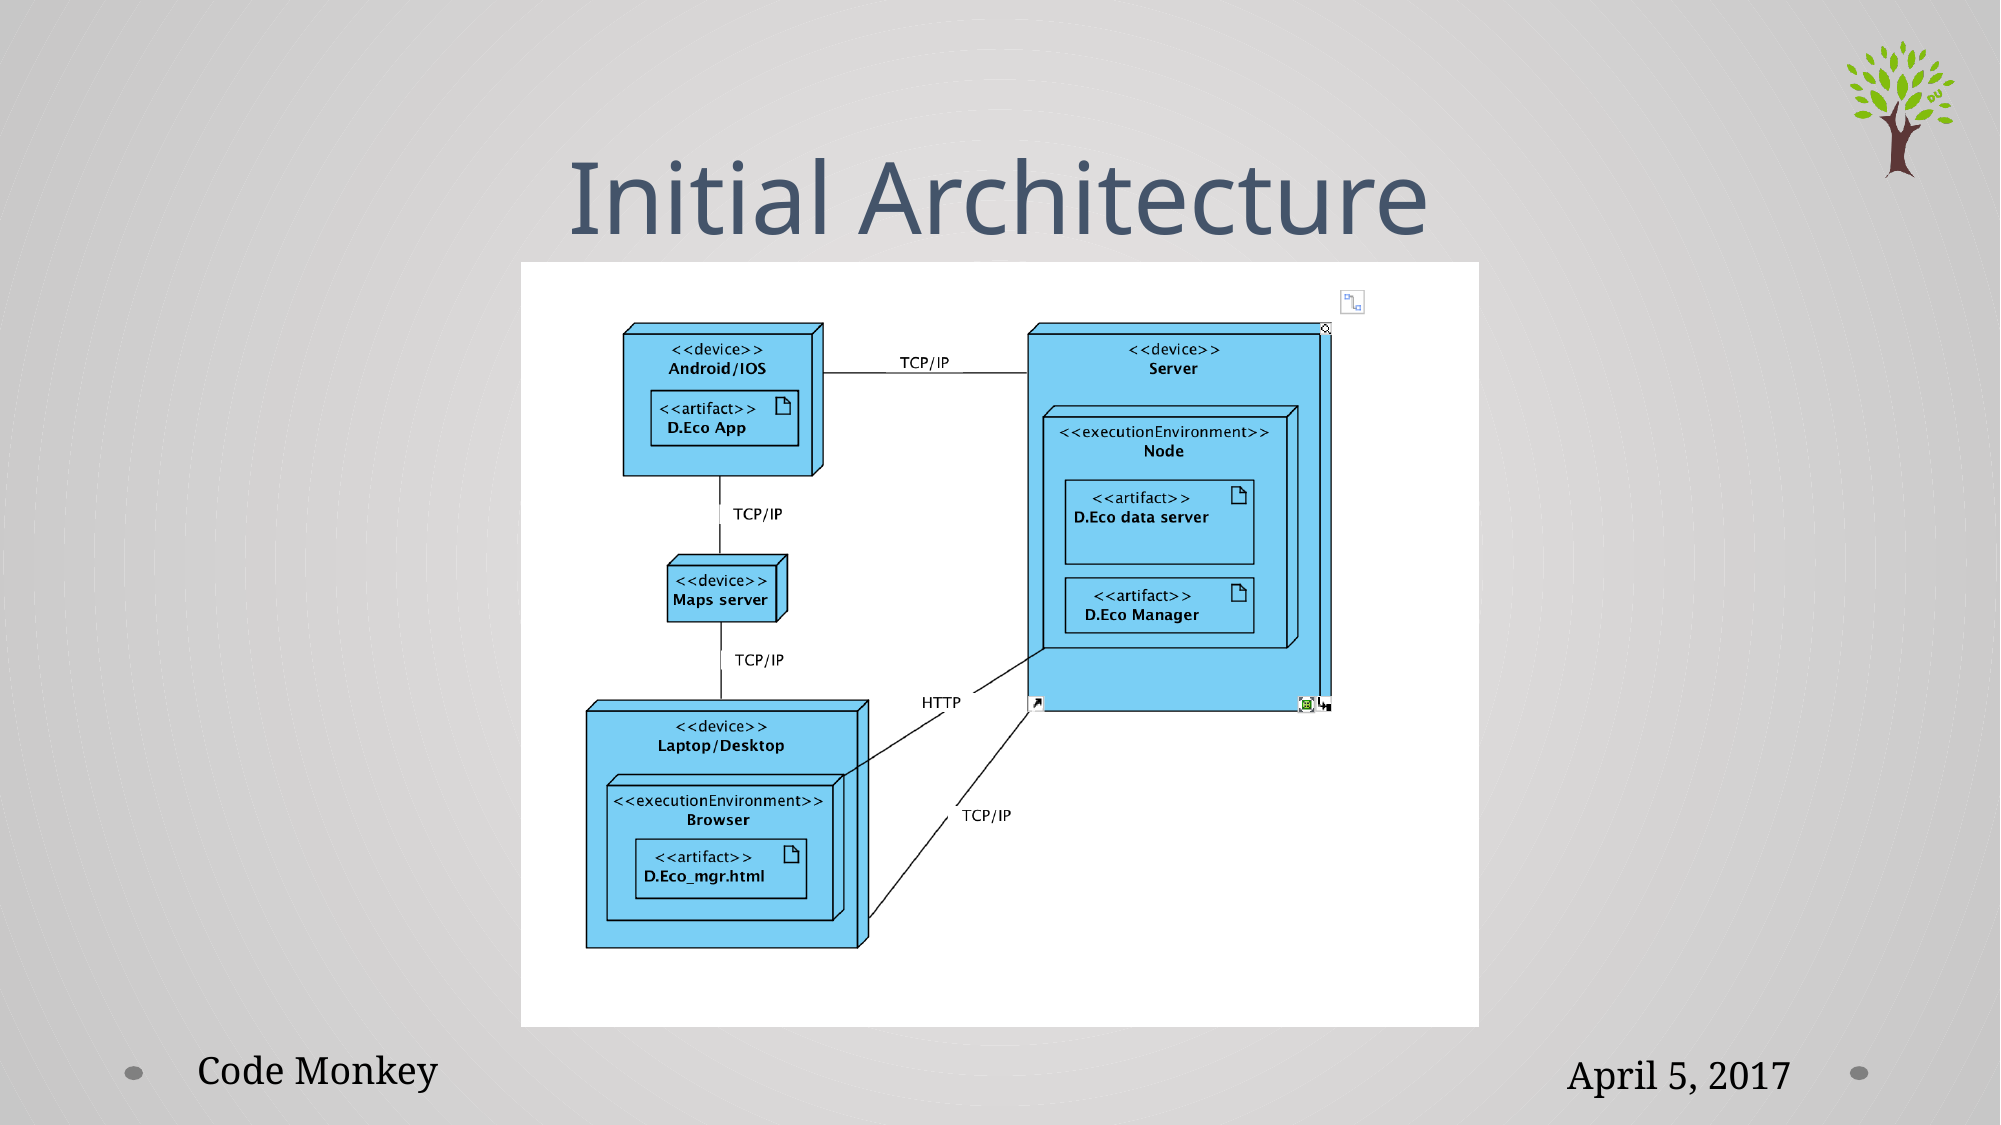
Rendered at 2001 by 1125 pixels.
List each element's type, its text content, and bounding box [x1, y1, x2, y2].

text_box April 5, 2017 [1552, 1044, 1807, 1105]
text_box Code Monkey [182, 1039, 454, 1099]
picture [521, 262, 1479, 1027]
title Initial Architecture [99, 0, 1900, 263]
picture [1840, 33, 1963, 197]
